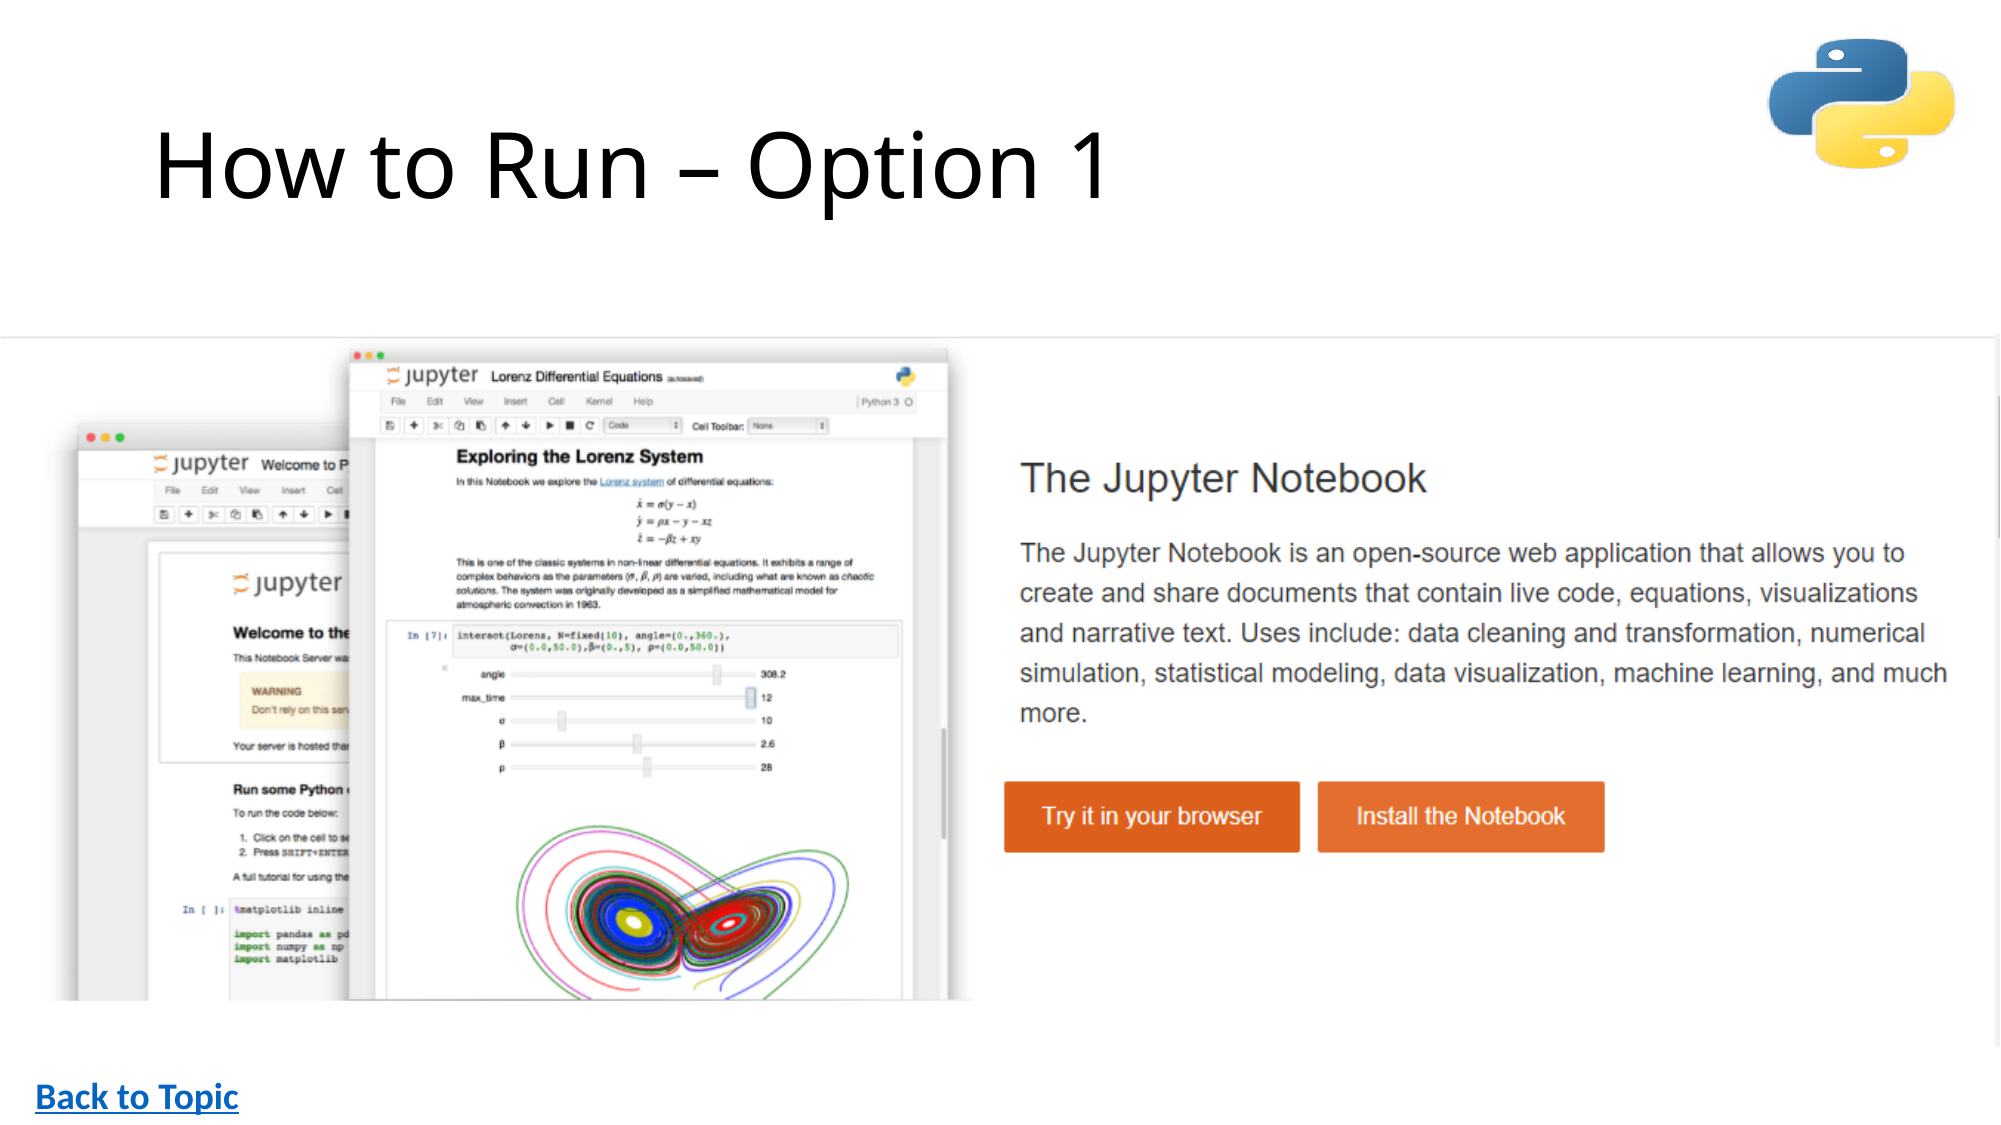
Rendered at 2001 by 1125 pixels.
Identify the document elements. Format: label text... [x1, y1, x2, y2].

picture [1727, 10, 1998, 197]
text_box Back to Topic [20, 1064, 255, 1125]
picture [0, 334, 2000, 1047]
title How to Run – Option 1 [137, 59, 1863, 278]
